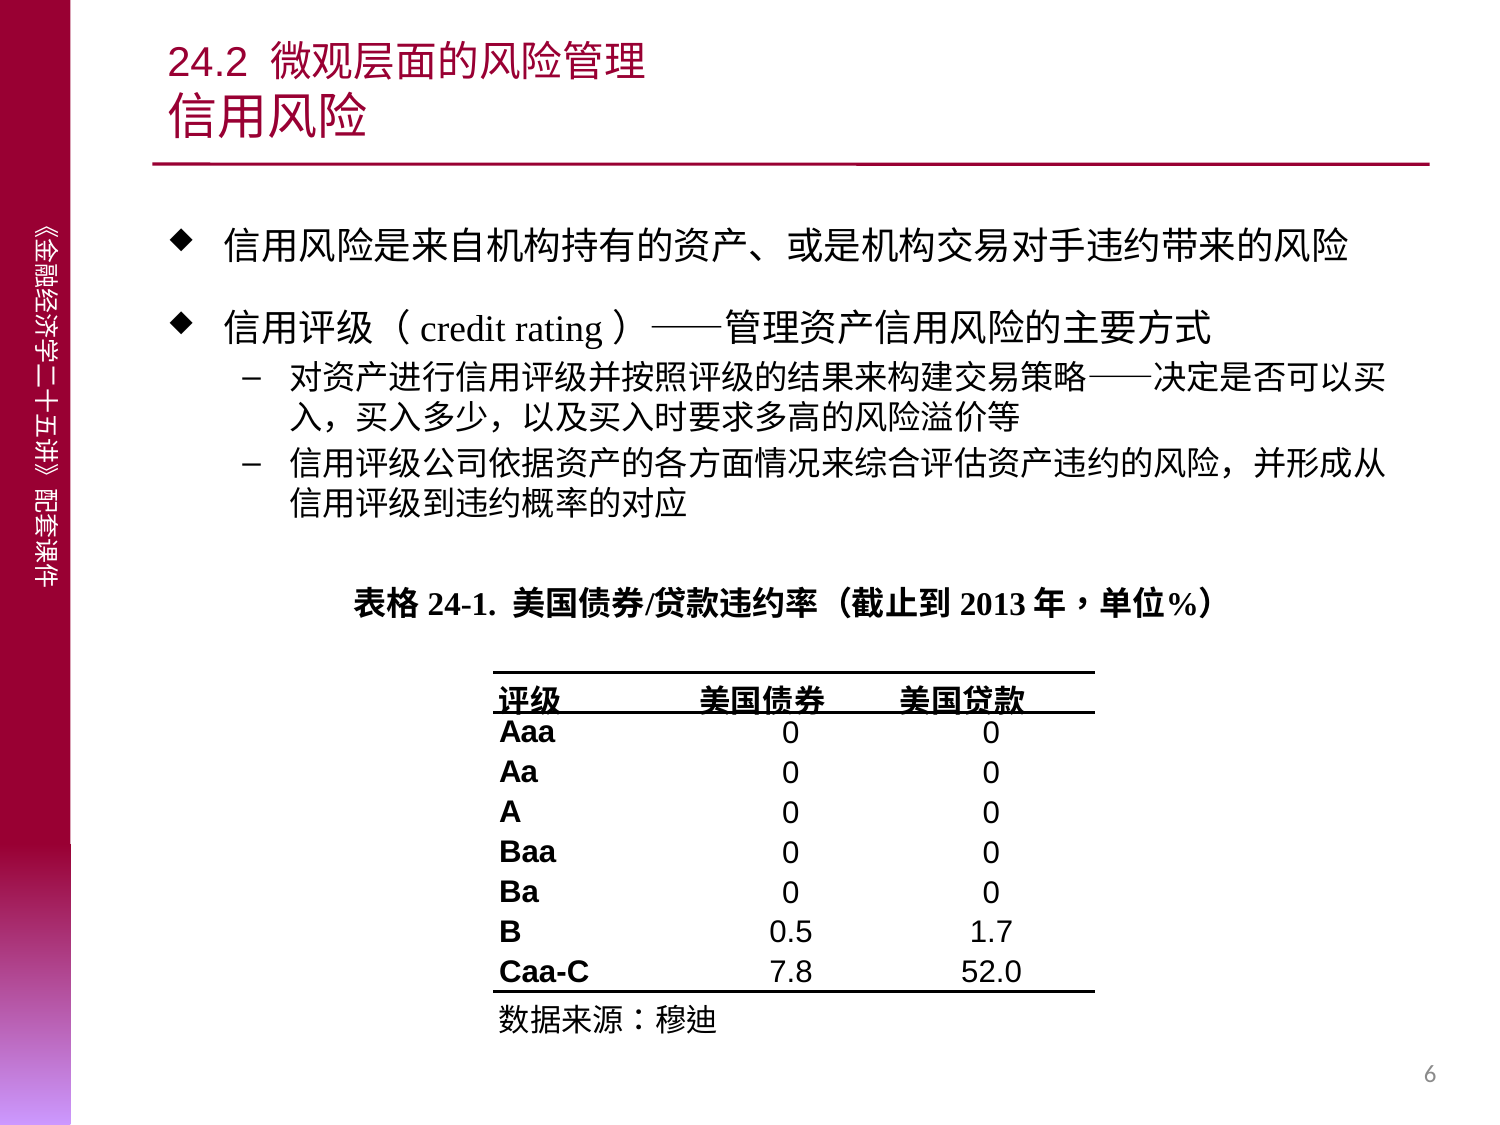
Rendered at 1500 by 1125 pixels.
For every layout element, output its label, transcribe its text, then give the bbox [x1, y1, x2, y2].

slide_number 6 [1101, 1042, 1452, 1103]
picture [141, 558, 1441, 1083]
list 信用风险是来自机构持有的资产、或是机构交易对手违约带来的风险 信用评级（credit rating）——管理资产信用风险的主要方式 对资产进行信用评级并按照评级的结果来构建交易策略——决定是否可以买入，买入多少，以及买入时要求多高的风险溢价等 信用评级公司依据资产的各方面情况来综合评估资产违约的风险，并形成从信用评级到违约概率的对应 [152, 214, 1430, 556]
title 24.2 微观层面的风险管理 信用风险 [152, 0, 1426, 153]
